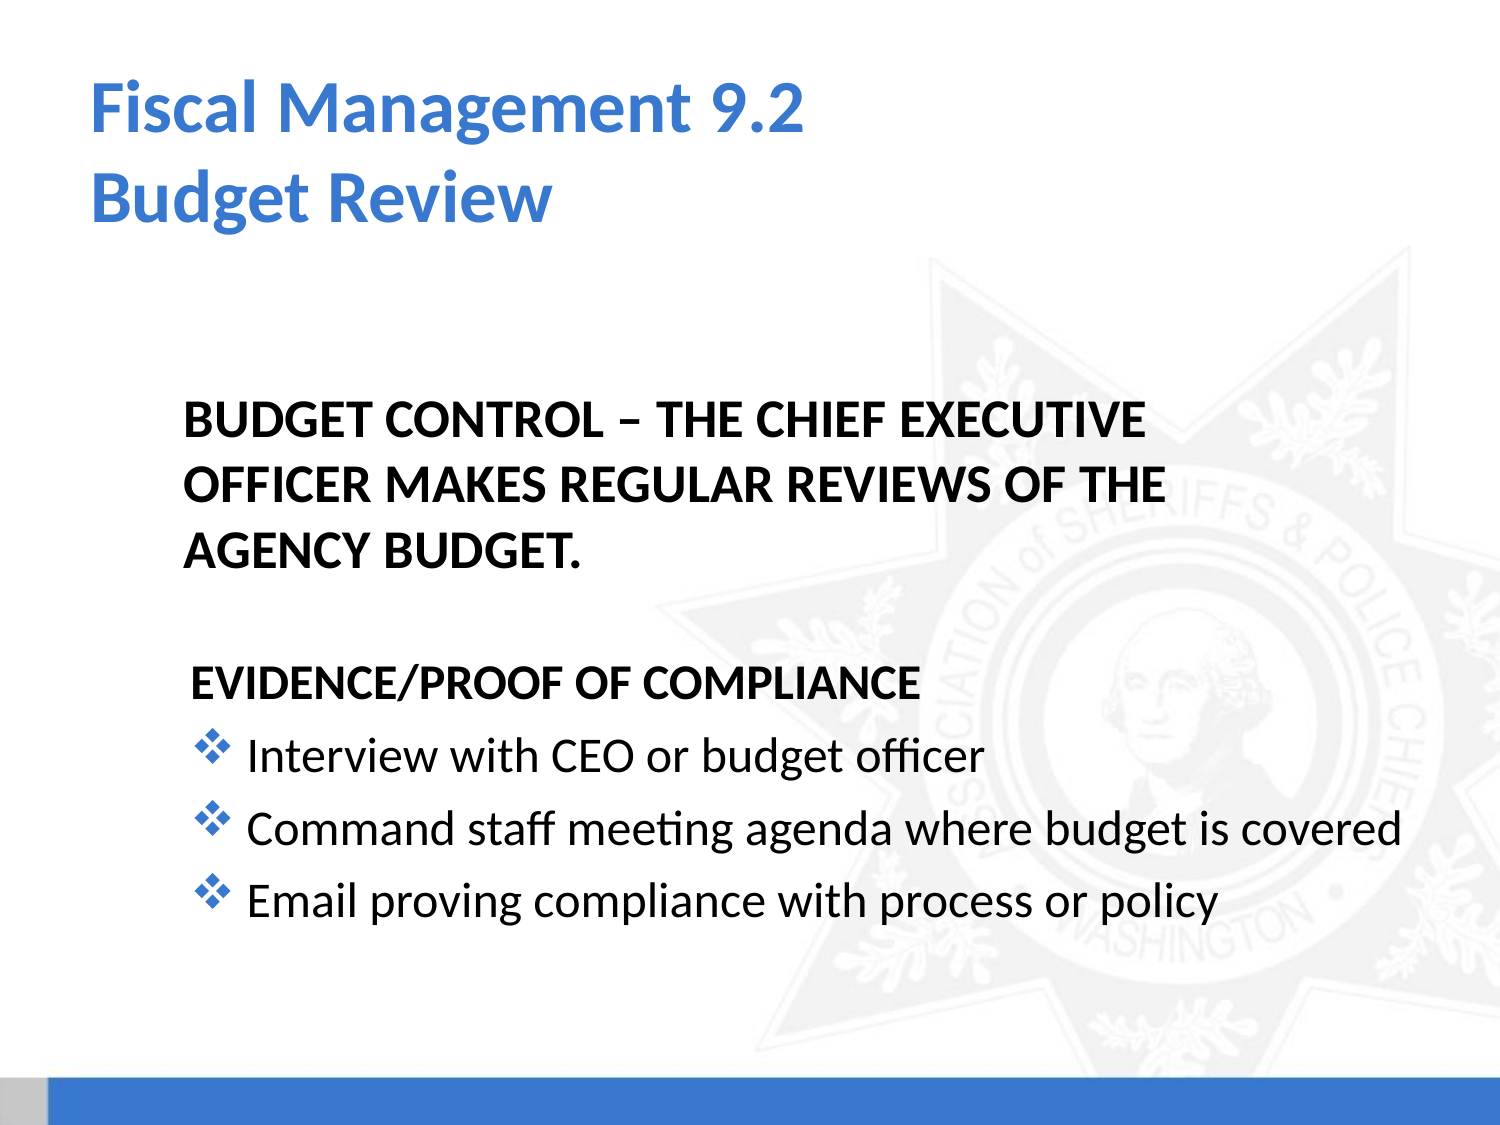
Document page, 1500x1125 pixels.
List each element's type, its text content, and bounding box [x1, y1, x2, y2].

text_box Evidence/Proof of Compliance Interview with CEO or budget officer Command staff meeting agenda where budget is covered Email proving compliance with process or policy [175, 612, 1419, 935]
title Fiscal Management 9.2 Budget Review [75, 50, 1425, 275]
subtitle Budget Control – The Chief Executive Officer makes regular reviews of the agency budget. [168, 375, 1332, 588]
picture [0, 0, 1500, 1125]
